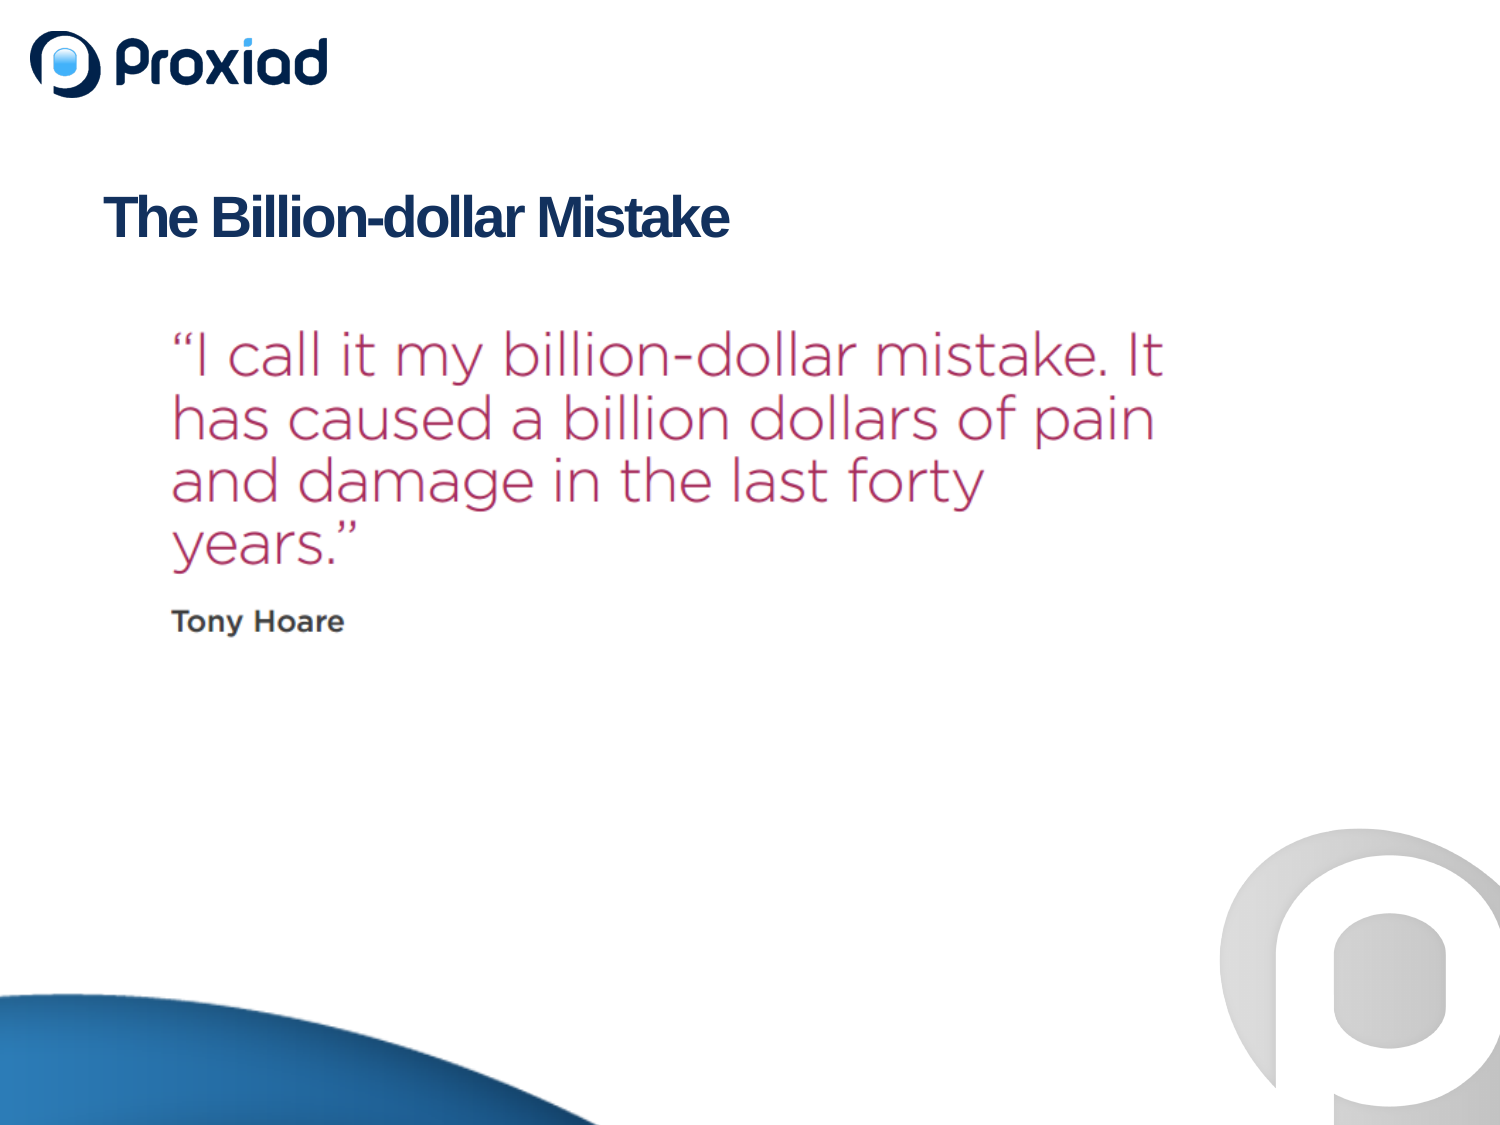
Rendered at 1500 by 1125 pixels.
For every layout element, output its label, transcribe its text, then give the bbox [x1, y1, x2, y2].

picture [153, 314, 1182, 657]
picture [0, 692, 1500, 1125]
picture [30, 31, 327, 98]
title The Billion-dollar Mistake [88, 185, 1460, 281]
